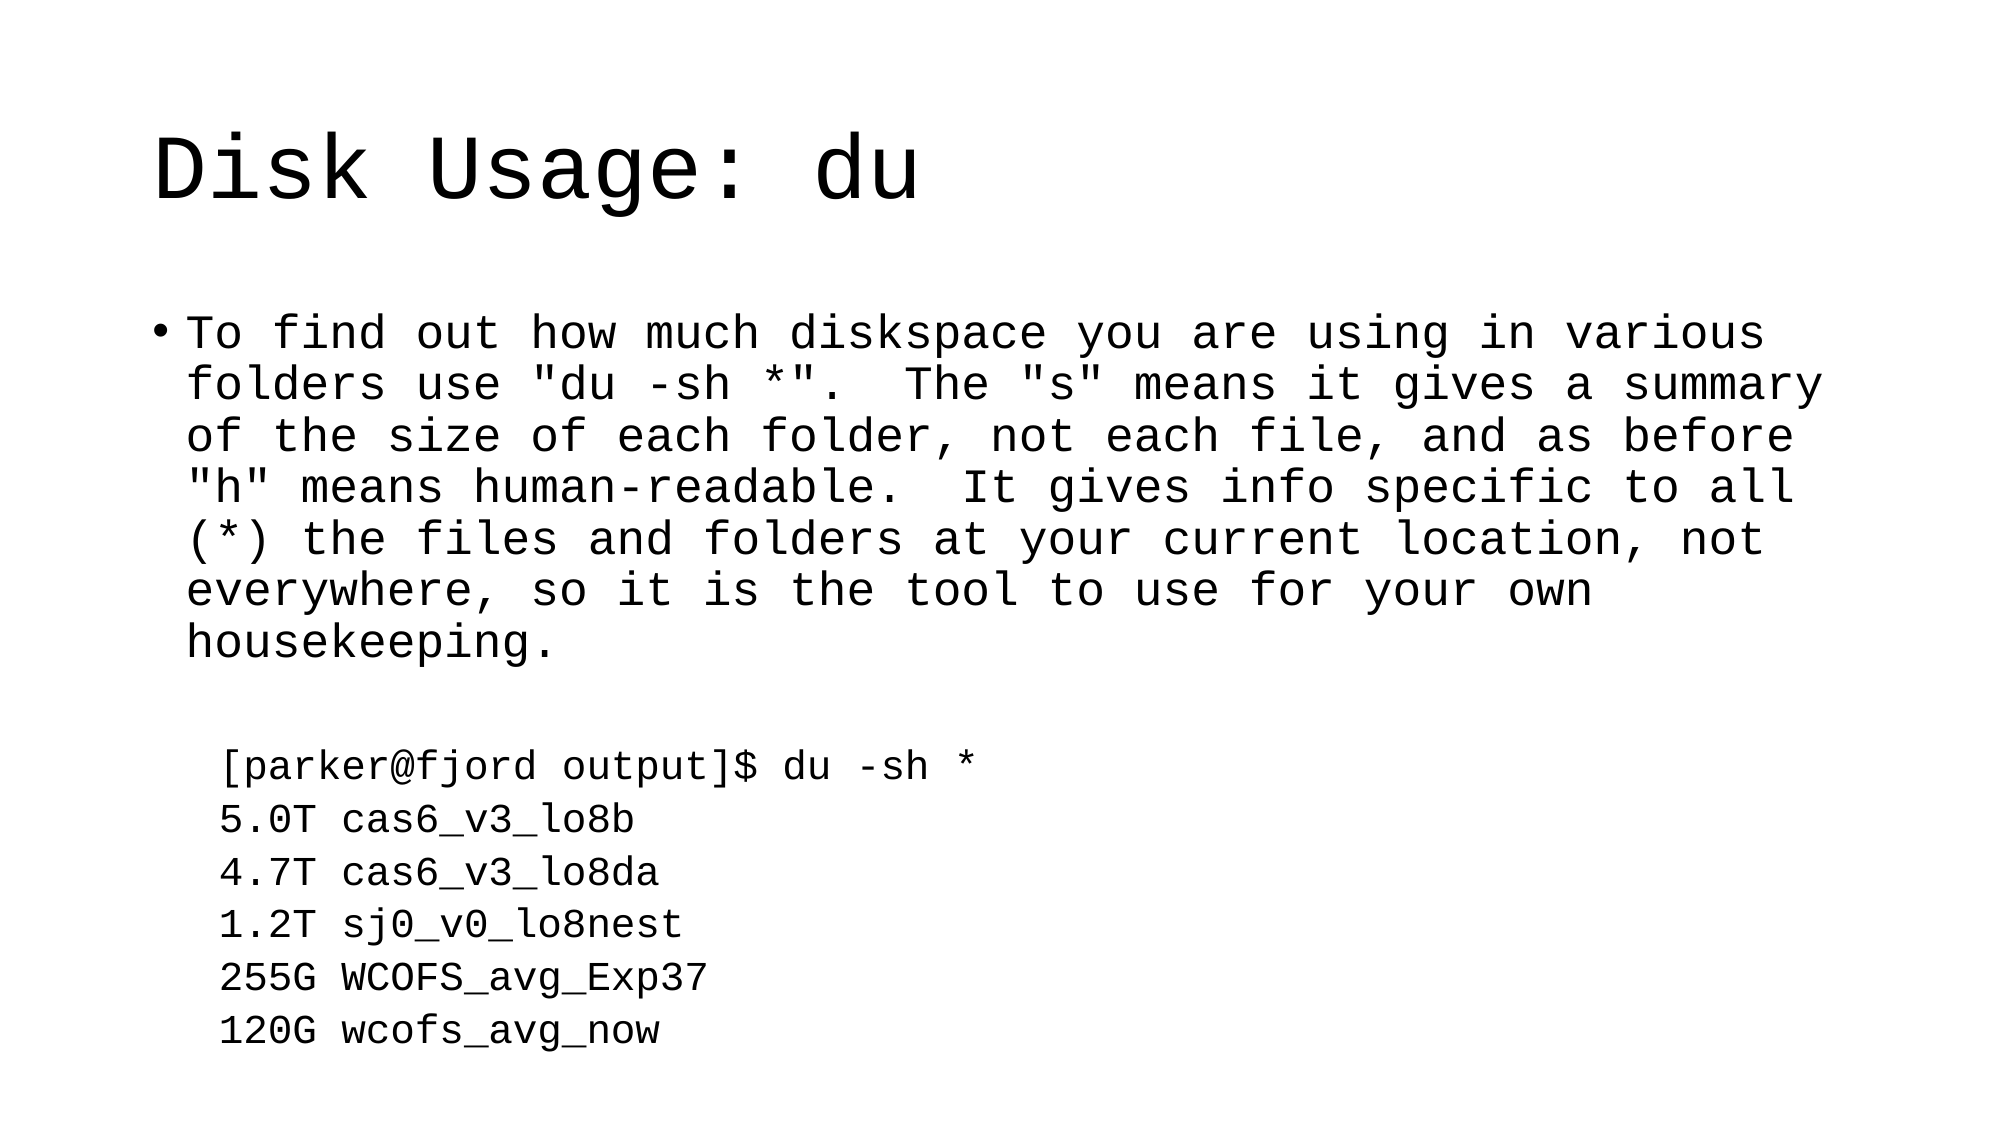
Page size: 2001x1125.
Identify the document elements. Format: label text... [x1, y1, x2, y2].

list To find out how much diskspace you are using in various folders use "du -sh *". The "s" means it gives a summary of the size of each folder, not each file, and as before "h" means human-readable. It gives info specific to all (*) the files and folders at your current location, not everywhere, so it is the tool to use for your own housekeeping. [parker@fjord output]$ du -sh * 5.0T cas6_v3_lo8b 4.7T cas6_v3_lo8da 1.2T sj0_v0_lo8nest 255G WCOFS_avg_Exp37 120G wcofs_avg_now [137, 299, 1863, 1066]
title Disk Usage: du [137, 59, 1863, 278]
